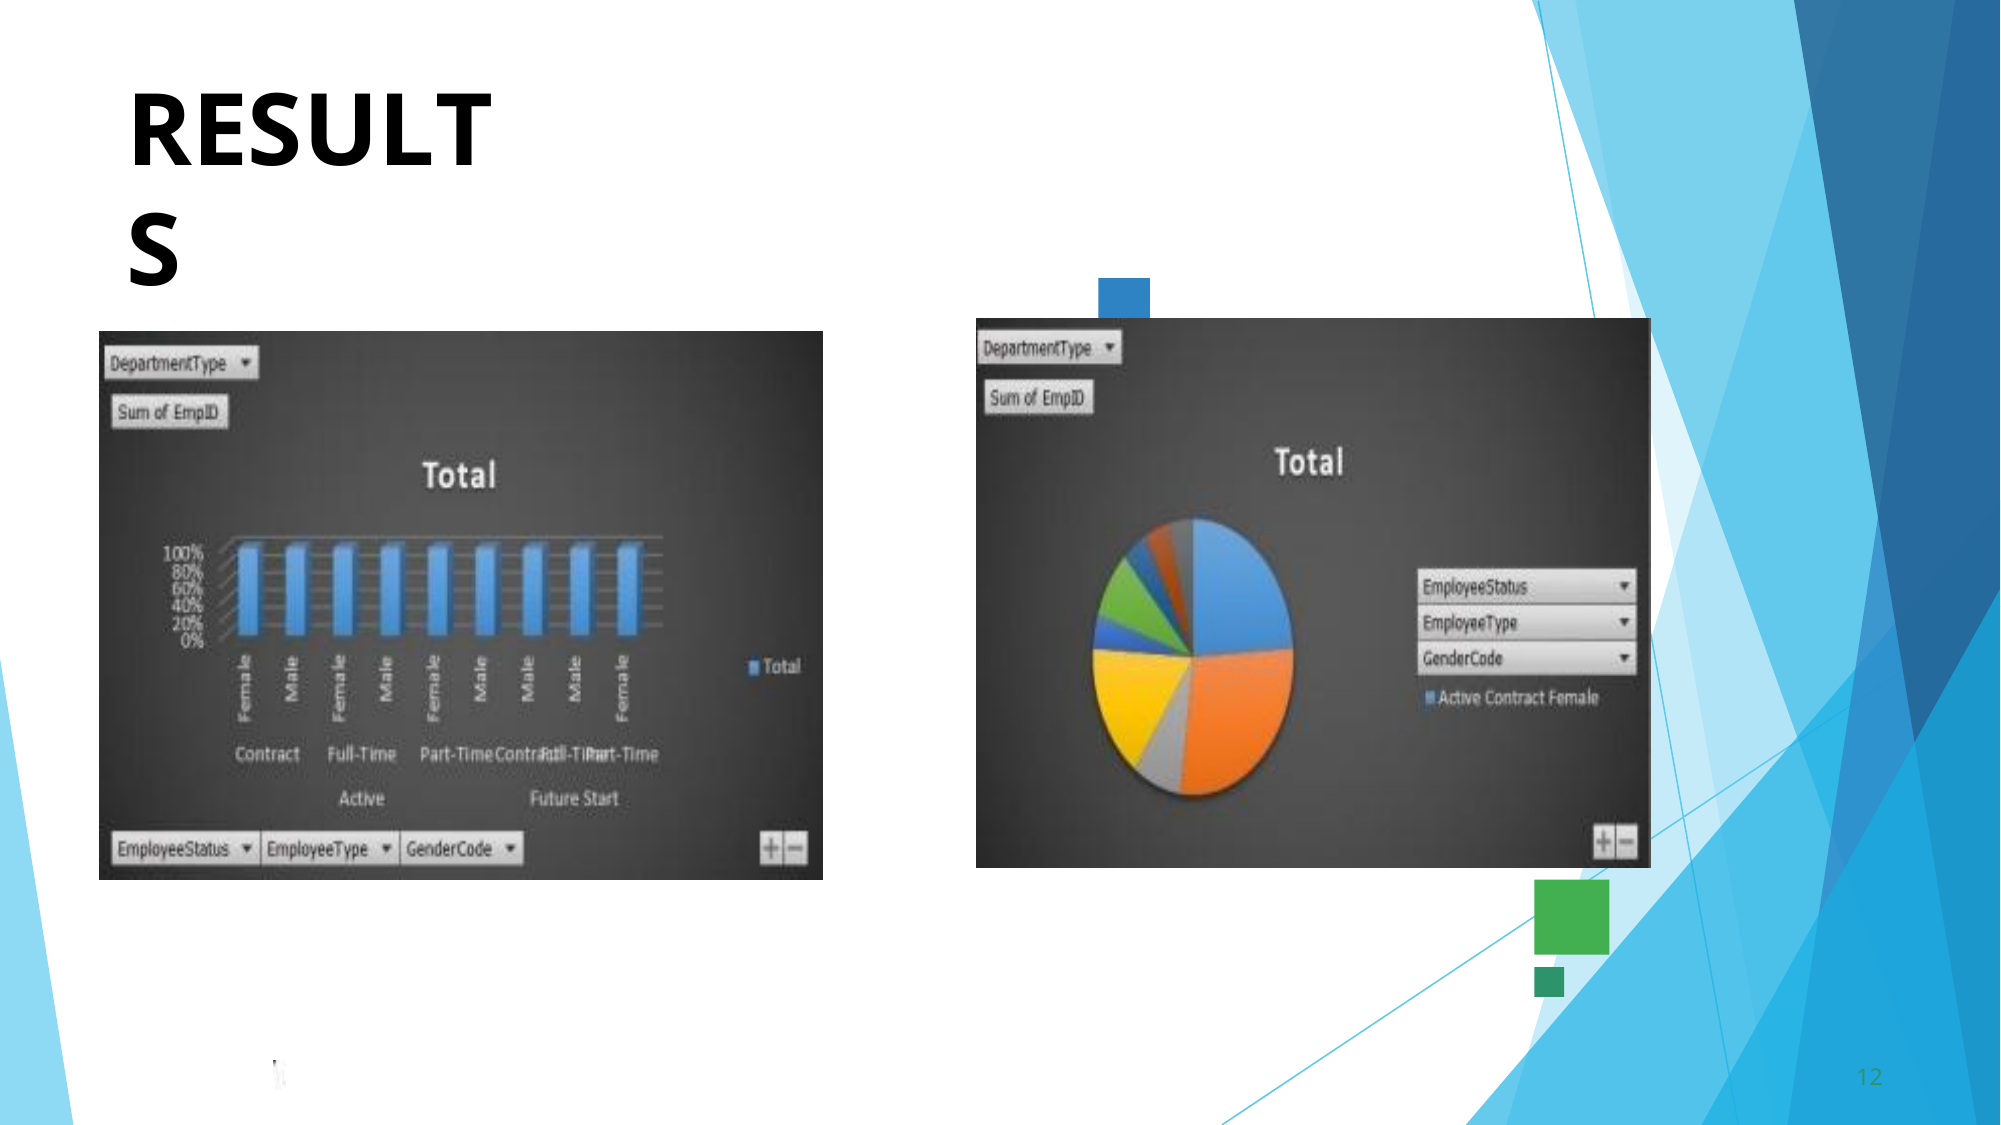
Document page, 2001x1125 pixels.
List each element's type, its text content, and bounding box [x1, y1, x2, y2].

text_box [1534, 879, 1610, 955]
picture [976, 318, 1651, 868]
picture [273, 1060, 287, 1091]
text_box [1098, 278, 1150, 317]
text_box 12 [1849, 1061, 1888, 1095]
text_box [1534, 967, 1565, 997]
title RESULTS [123, 63, 524, 306]
picture [99, 330, 823, 880]
